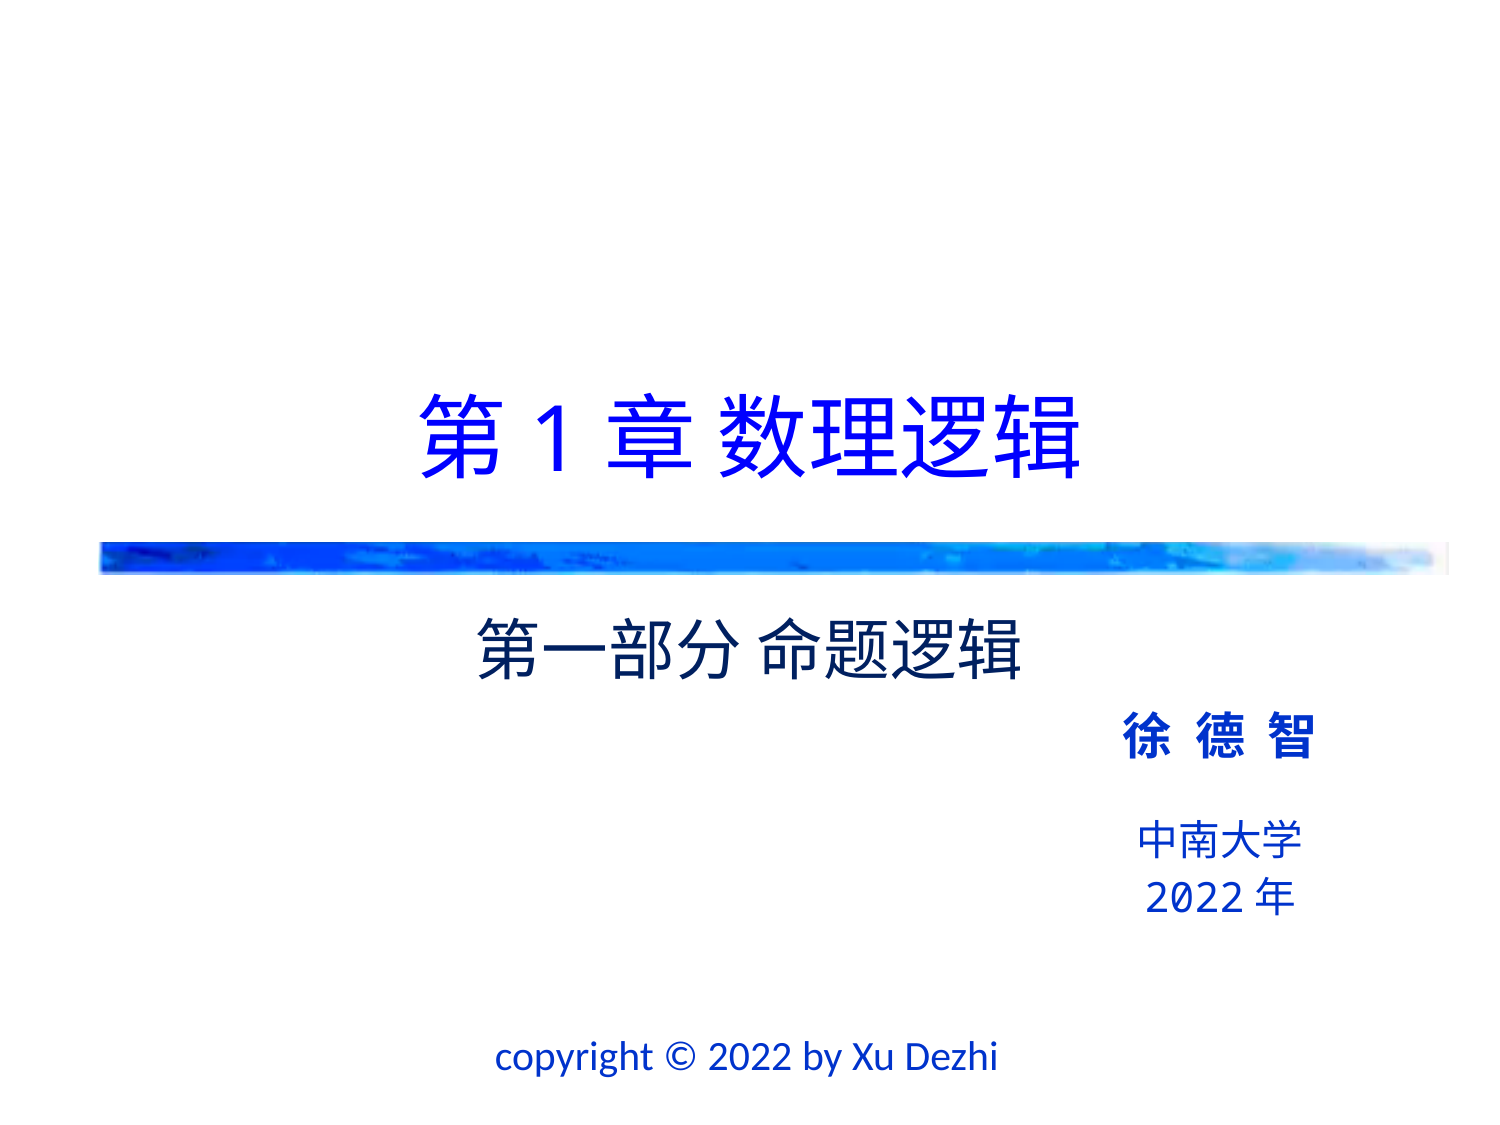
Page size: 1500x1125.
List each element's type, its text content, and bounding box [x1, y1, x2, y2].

text_box 第一部分 命题逻辑 [112, 582, 1388, 733]
title 第1章 数理逻辑 [111, 349, 1388, 521]
picture [97, 542, 1450, 575]
text_box copyright © 2022 by Xu Dezhi [479, 1027, 1069, 1087]
text_box 徐 德 智 中南大学 2022年 [1092, 733, 1348, 930]
